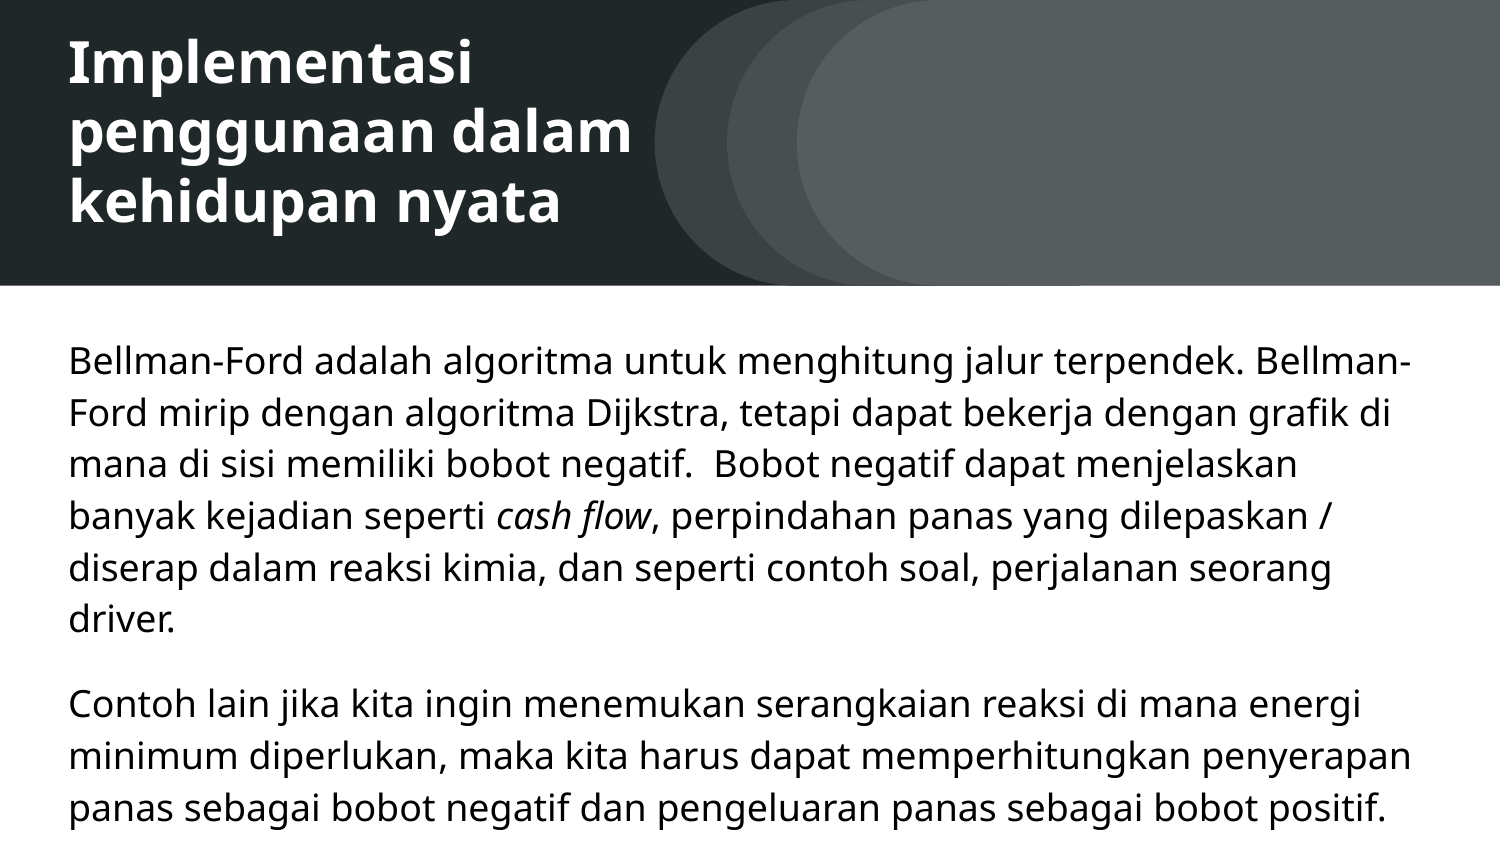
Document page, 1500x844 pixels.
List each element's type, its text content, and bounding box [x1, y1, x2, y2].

title Implementasi penggunaan dalam kehidupan nyata [53, 24, 750, 250]
list Bellman-Ford adalah algoritma untuk menghitung jalur terpendek. Bellman-Ford mirip dengan algoritma Dijkstra, tetapi dapat bekerja dengan grafik di mana di sisi memiliki bobot negatif. Bobot negatif dapat menjelaskan banyak kejadian seperti cash flow, perpindahan panas yang dilepaskan / diserap dalam reaksi kimia, dan seperti contoh soal, perjalanan seorang driver. Contoh lain jika kita ingin menemukan serangkaian reaksi di mana energi minimum diperlukan, maka kita harus dapat memperhitungkan penyerapan panas sebagai bobot negatif dan pengeluaran panas sebagai bobot positif. [53, 315, 1447, 759]
